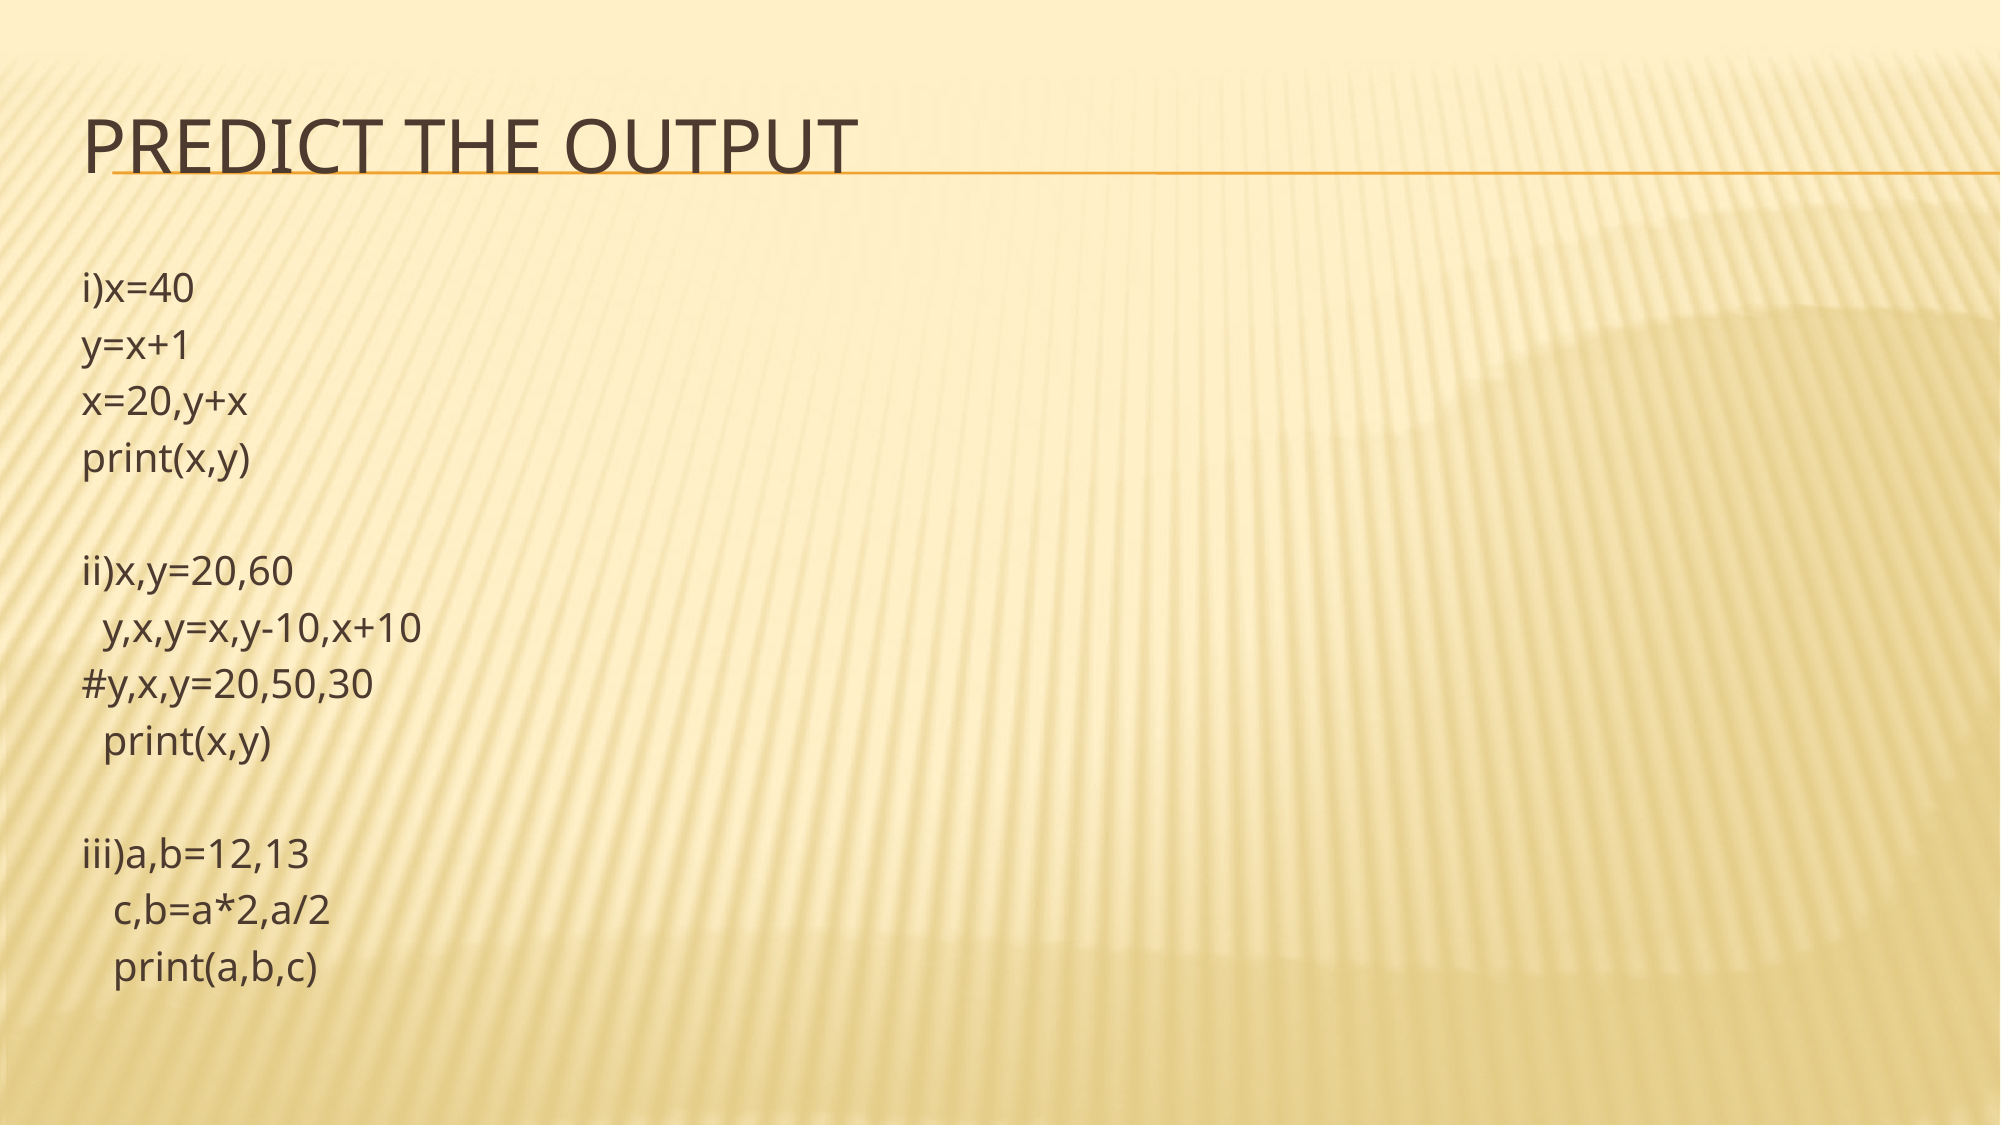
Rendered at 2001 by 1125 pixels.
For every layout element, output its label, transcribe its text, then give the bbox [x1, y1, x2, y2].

list i)x=40 y=x+1 x=20,y+x print(x,y) ii)x,y=20,60 y,x,y=x,y-10,x+10 #y,x,y=20,50,30 print(x,y) iii)a,b=12,13 c,b=a*2,a/2 print(a,b,c) [66, 254, 1967, 998]
title Predict the output [66, 75, 1967, 213]
